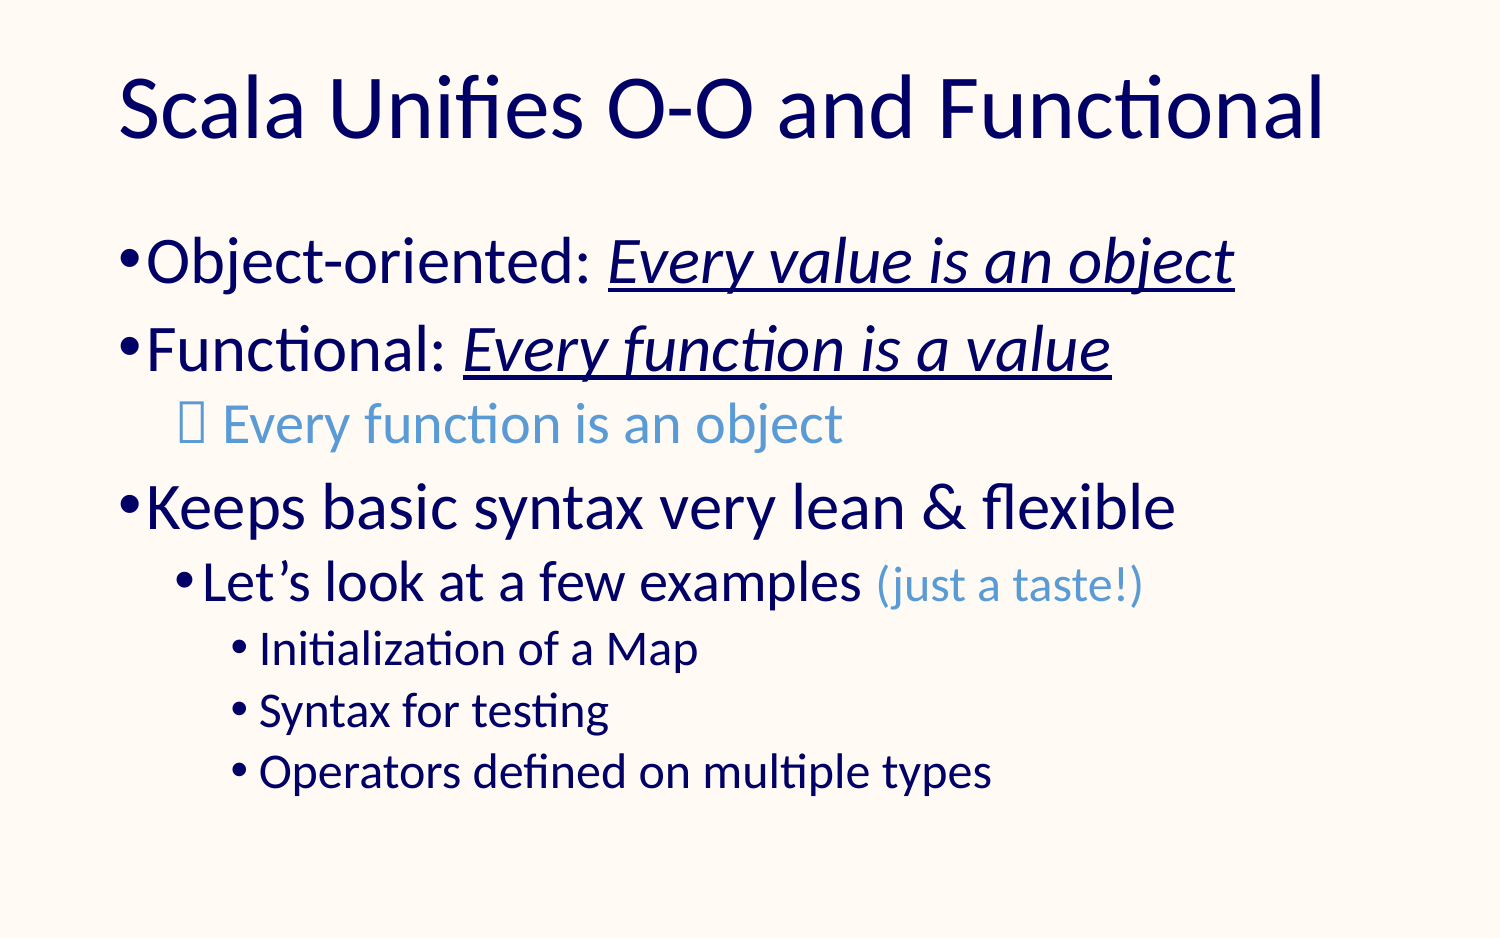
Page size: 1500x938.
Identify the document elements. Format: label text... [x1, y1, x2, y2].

list Object-oriented: Every value is an object Functional: Every function is a value  Every function is an object Keeps basic syntax very lean & flexible Let’s look at a few examples (just a taste!) Initialization of a Map Syntax for testing Operators defined on multiple types [103, 218, 1397, 869]
title Scala Unifies O-O and Functional [103, 18, 1397, 200]
